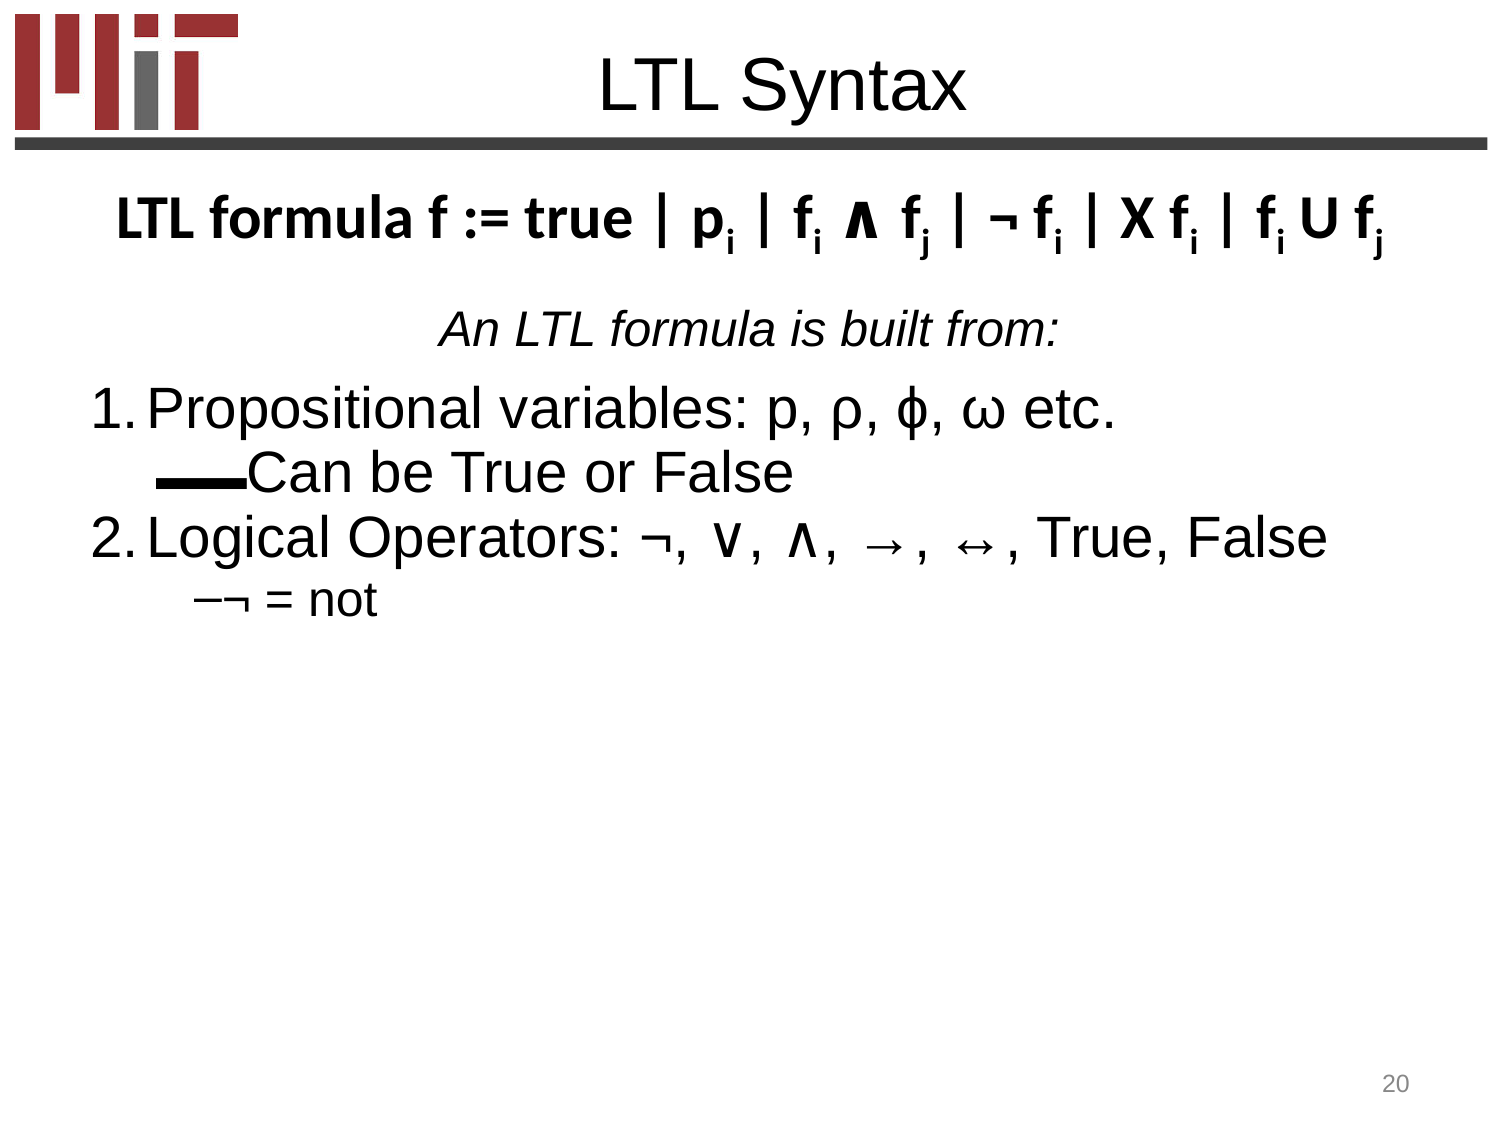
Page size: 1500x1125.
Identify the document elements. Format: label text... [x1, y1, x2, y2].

text_box An LTL formula is built from: [268, 288, 1232, 365]
text_box LTL formula f := true | pi | fi ∧ fj | ¬ fi | X fi | fi U fj [0, 161, 1500, 278]
picture [15, 14, 238, 130]
slide_number 20 [1074, 1052, 1425, 1113]
title LTL Syntax [239, 22, 1327, 138]
list Propositional variables: p, ρ, ϕ, ω etc. Can be True or False Logical Operators: ¬, ∨, ∧, →, ↔, True, False ¬ = not [75, 376, 1425, 1113]
